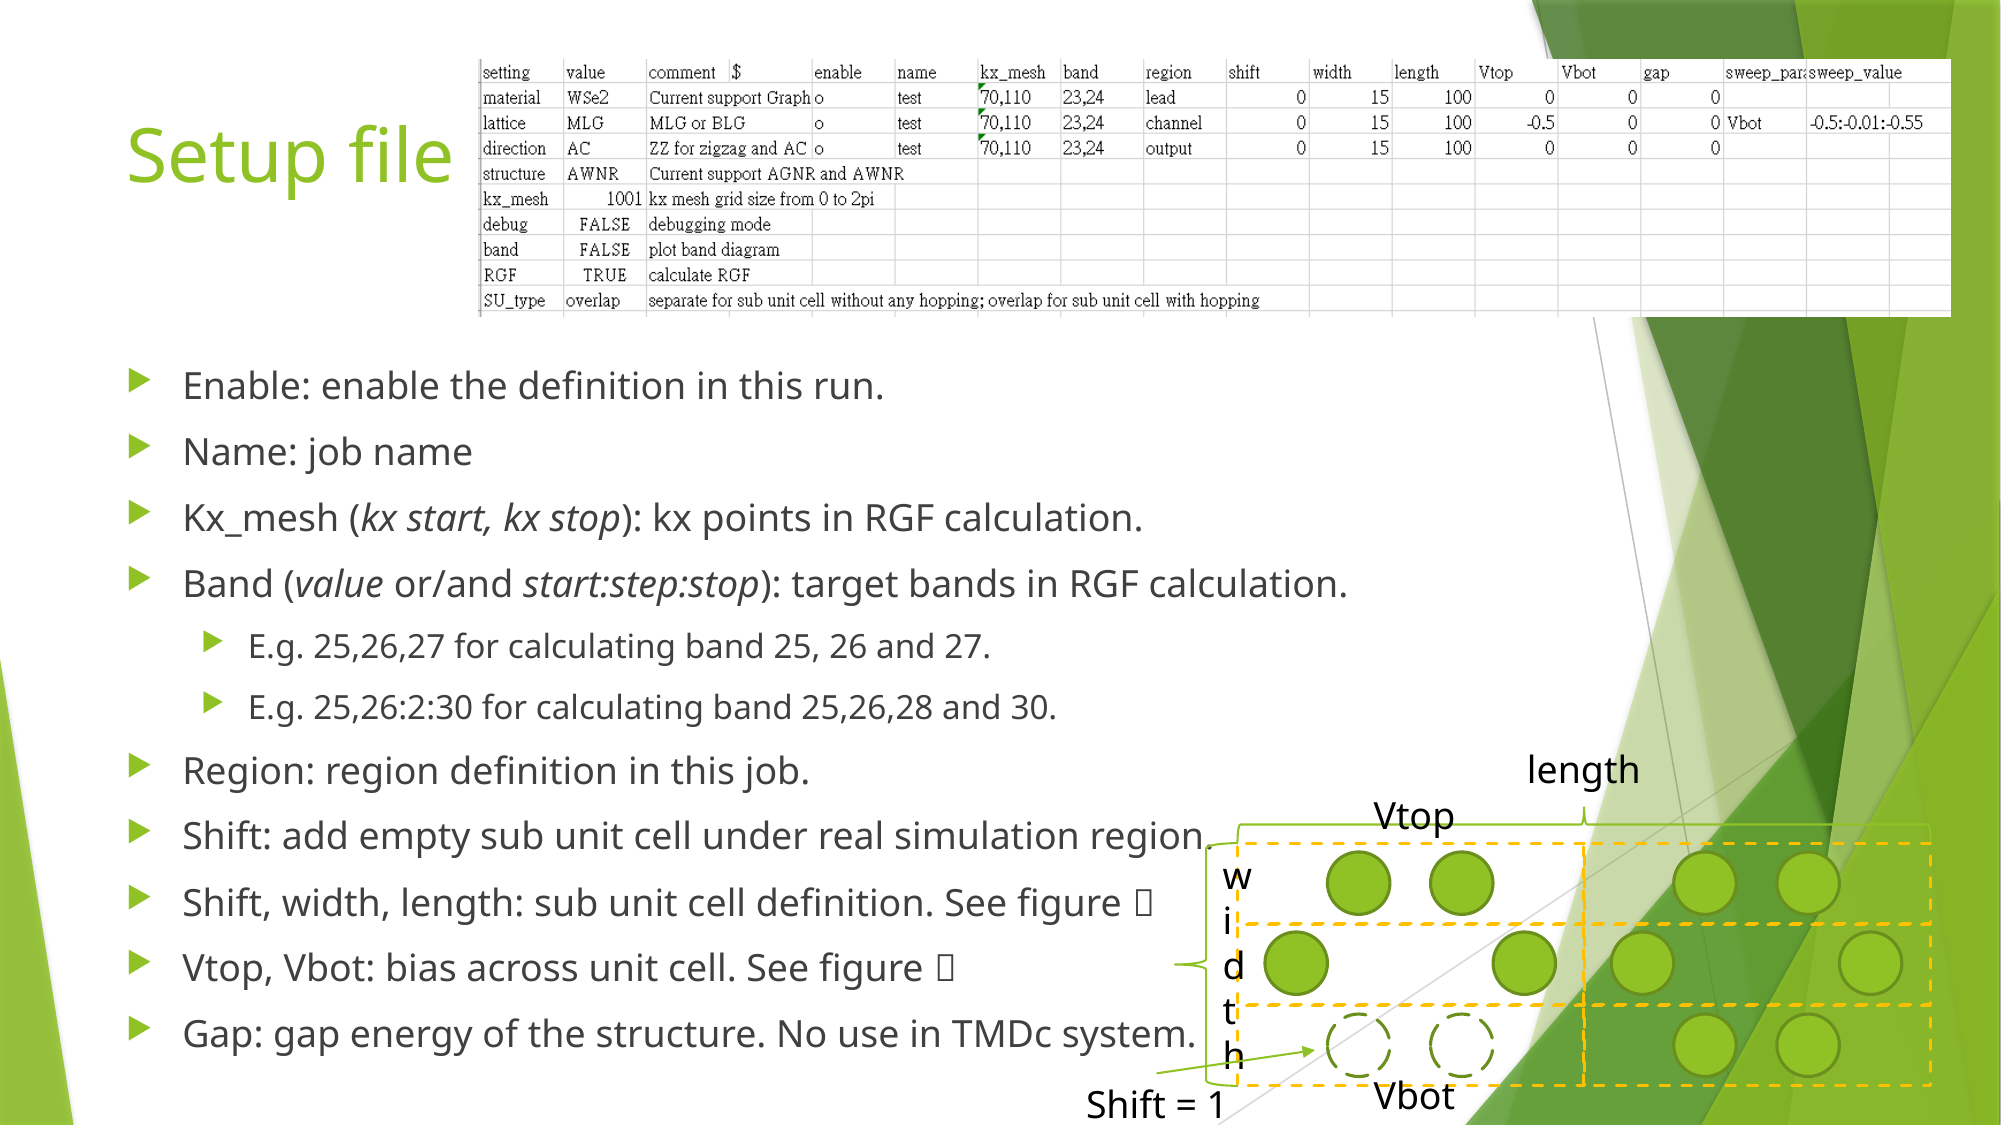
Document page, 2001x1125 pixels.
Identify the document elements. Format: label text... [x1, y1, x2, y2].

text_box [1582, 924, 1932, 1006]
text_box [1582, 1005, 1932, 1087]
picture [478, 58, 1951, 318]
text_box [1582, 842, 1932, 925]
text_box [1238, 924, 1583, 1006]
text_box [1238, 1005, 1586, 1087]
text_box [1470, 806, 1932, 842]
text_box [1156, 1049, 1316, 1074]
text_box Shift = 1 [1071, 1073, 1244, 1125]
text_box width [1173, 842, 1239, 1048]
text_box [1238, 842, 1586, 925]
text_box Vtop [1358, 784, 1470, 844]
title Setup file [111, 99, 473, 317]
text_box length [1512, 738, 1656, 799]
text_box Vbot [1358, 1064, 1470, 1125]
text_box [1236, 823, 1358, 843]
list Enable: enable the definition in this run. Name: job name Kx_mesh (kx start, kx stop): kx points in RGF calculation. Band (value or/and start:step:stop): target bands in RGF calculation. E.g. 25,26,27 for calculating band 25, 26 and 27. E.g. 25,26:2:30 for calculating band 25,26,28 and 30. Region: region definition in this job. Shift: add empty sub unit cell under real simulation region. Shift, width, length: sub unit cell definition. See figure  Vtop, Vbot: bias across unit cell. See figure  Gap: gap energy of the structure. No use in TMDc system. [111, 354, 1522, 1094]
